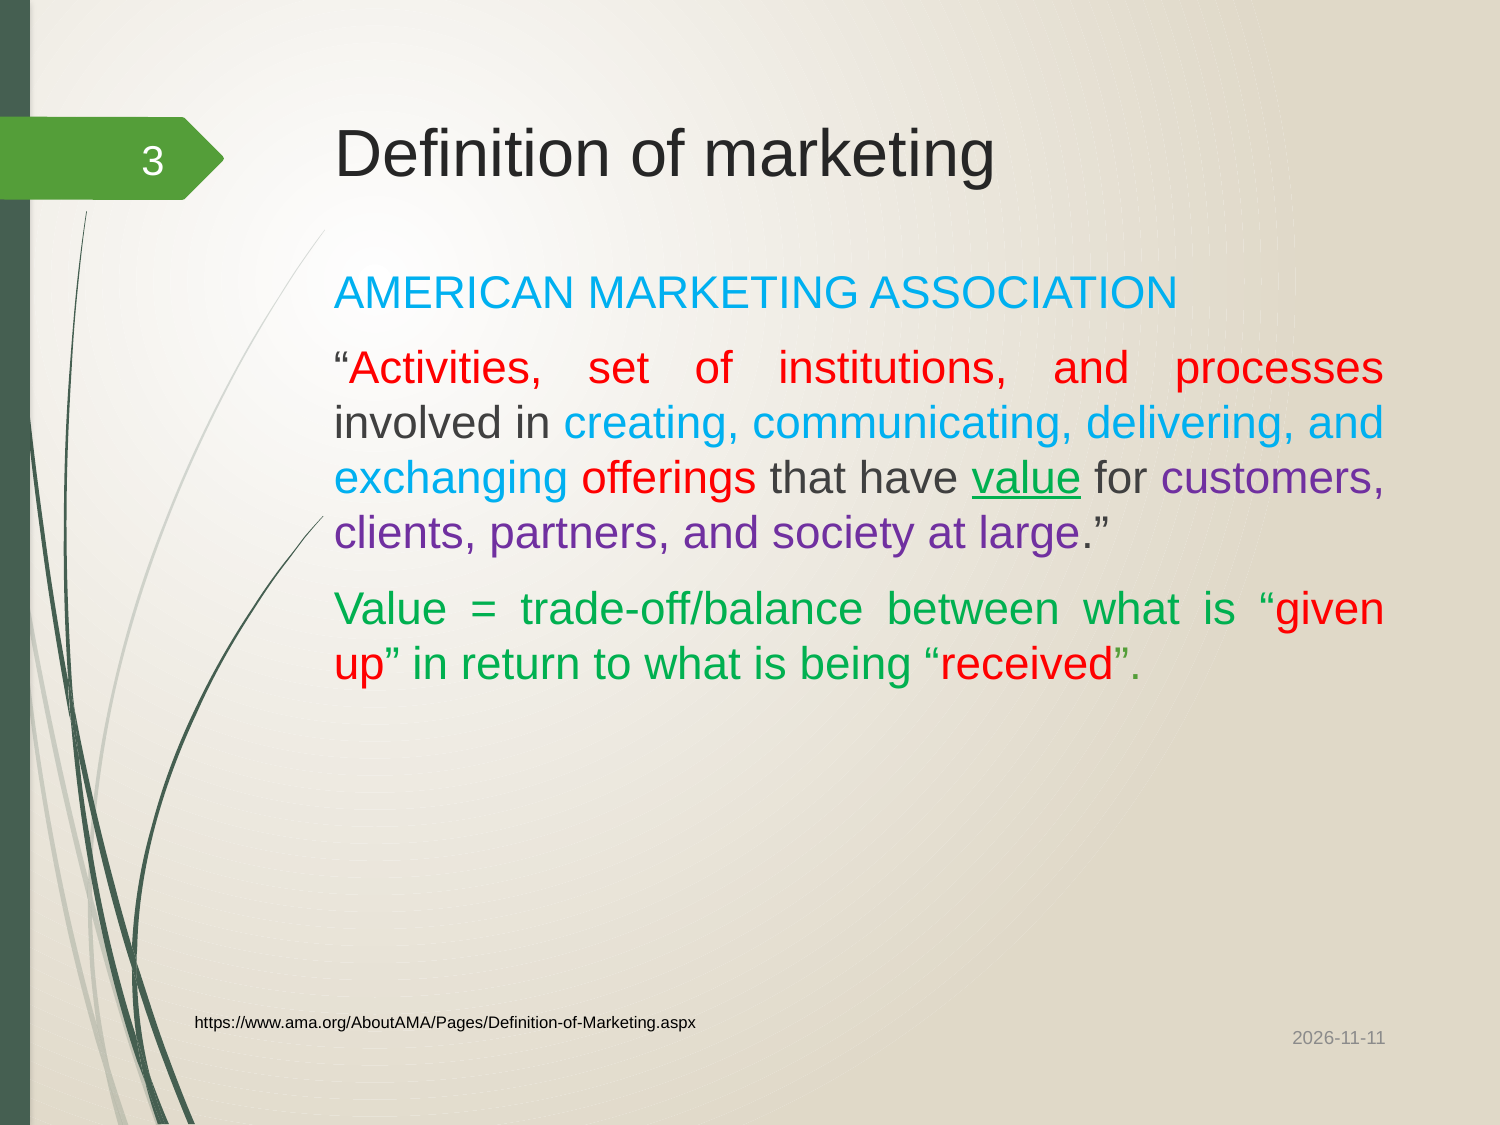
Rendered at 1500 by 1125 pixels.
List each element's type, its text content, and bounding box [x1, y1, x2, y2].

list AMERICAN MARKETING ASSOCIATION “Activities, set of institutions, and processes involved in creating, communicating, delivering, and exchanging offerings that have value for customers, clients, partners, and society at large.” Value = trade-off/balance between what is “given up” in return to what is being “received”. [318, 254, 1400, 875]
title Definition of marketing [319, 102, 1400, 254]
text_box https://www.ama.org/AboutAMA/Pages/Definition-of-Marketing.aspx [179, 1004, 776, 1040]
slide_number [1275, 1006, 1401, 1068]
slide_number 3 [83, 129, 180, 190]
